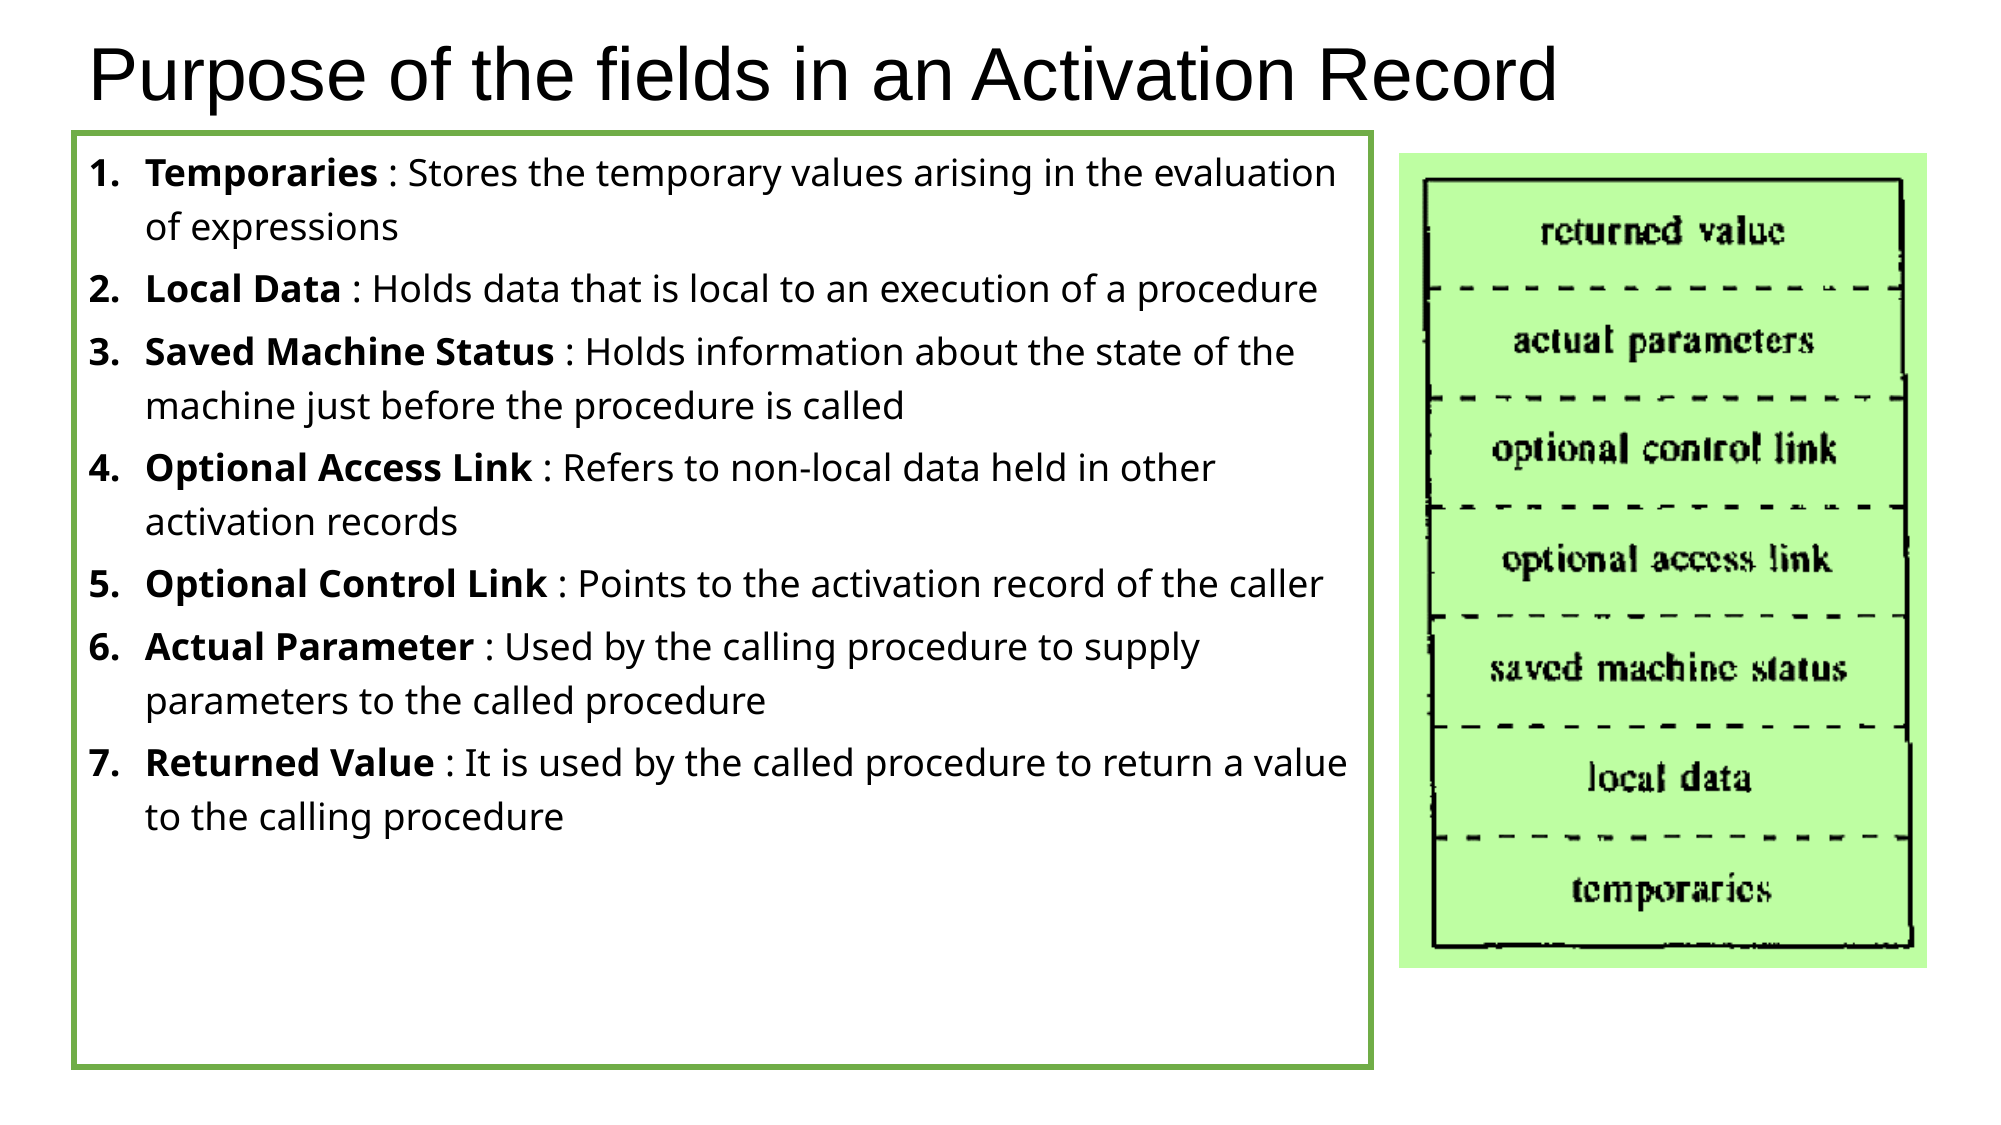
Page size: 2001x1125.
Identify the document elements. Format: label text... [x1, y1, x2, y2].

title Purpose of the fields in an Activation Record [73, 0, 1585, 154]
picture [1399, 153, 1927, 968]
list Temporaries : Stores the temporary values arising in the evaluation of expressions Local Data : Holds data that is local to an execution of a procedure Saved Machine Status : Holds information about the state of the machine just before the procedure is called Optional Access Link : Refers to non-local data held in other activation records Optional Control Link : Points to the activation record of the caller Actual Parameter : Used by the calling procedure to supply parameters to the called procedure Returned Value : It is used by the called procedure to return a value to the calling procedure [73, 132, 1372, 1067]
